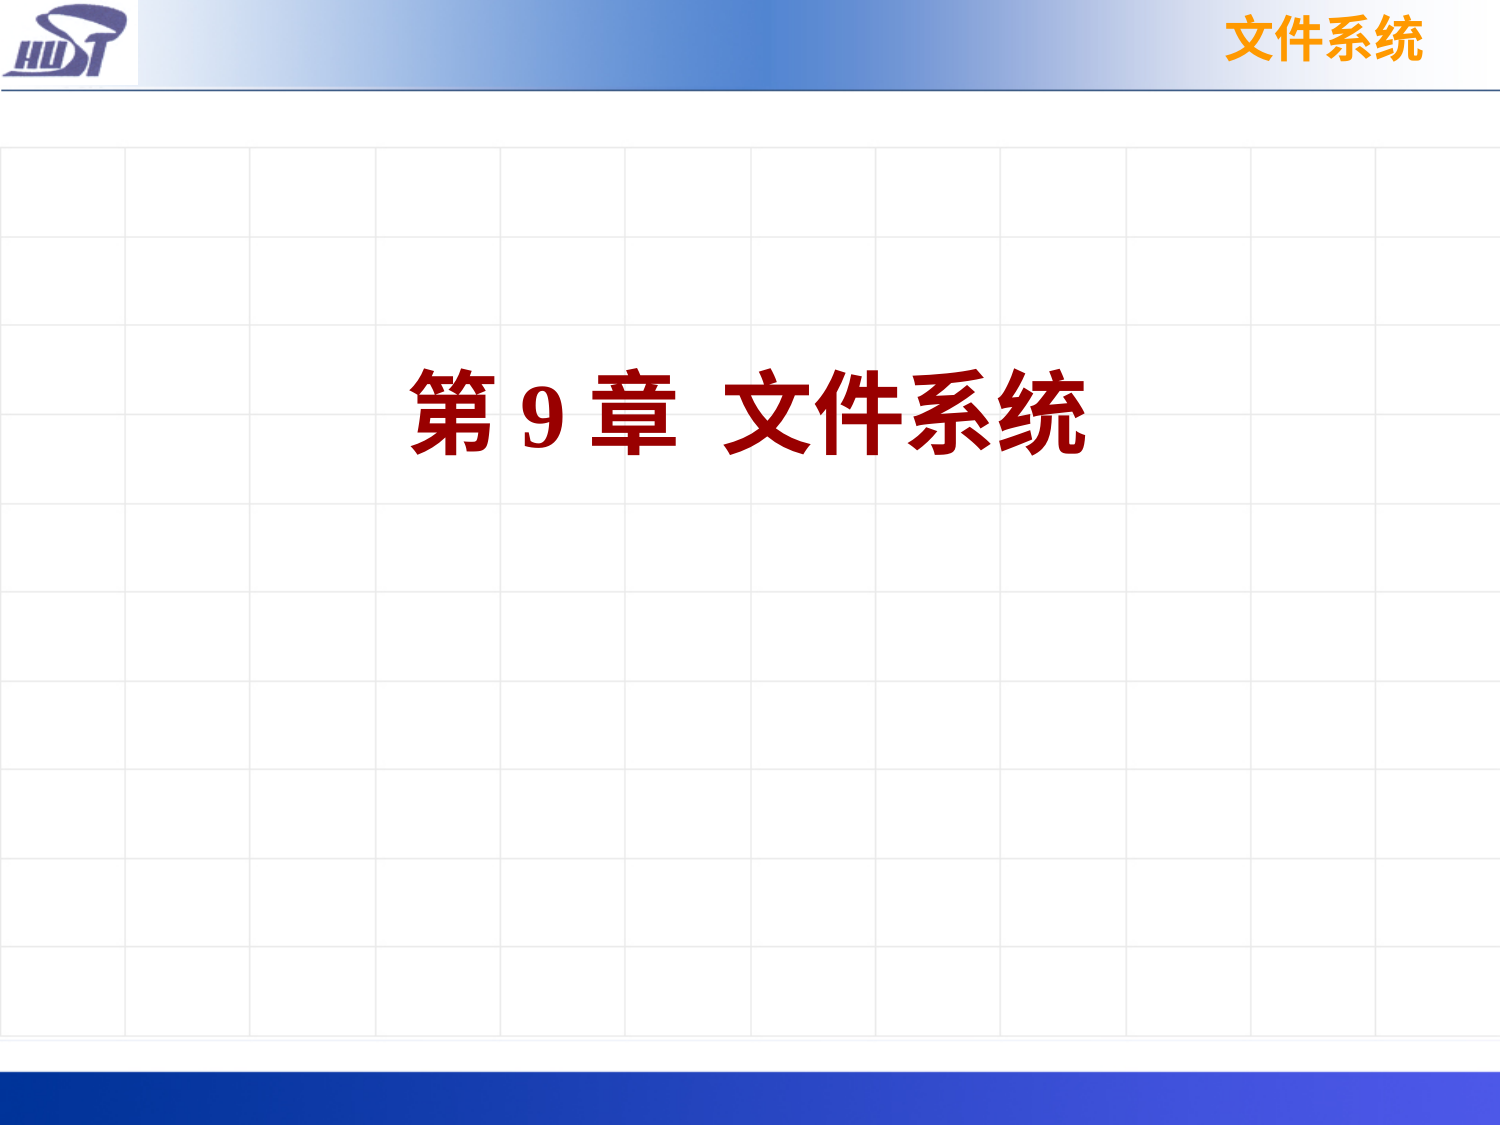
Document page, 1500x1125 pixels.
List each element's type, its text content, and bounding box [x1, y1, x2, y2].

text_box 第9章 文件系统 [162, 256, 1333, 605]
picture [0, 0, 1500, 1125]
text_box 文件系统 [141, 6, 1440, 76]
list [0, 0, 138, 86]
